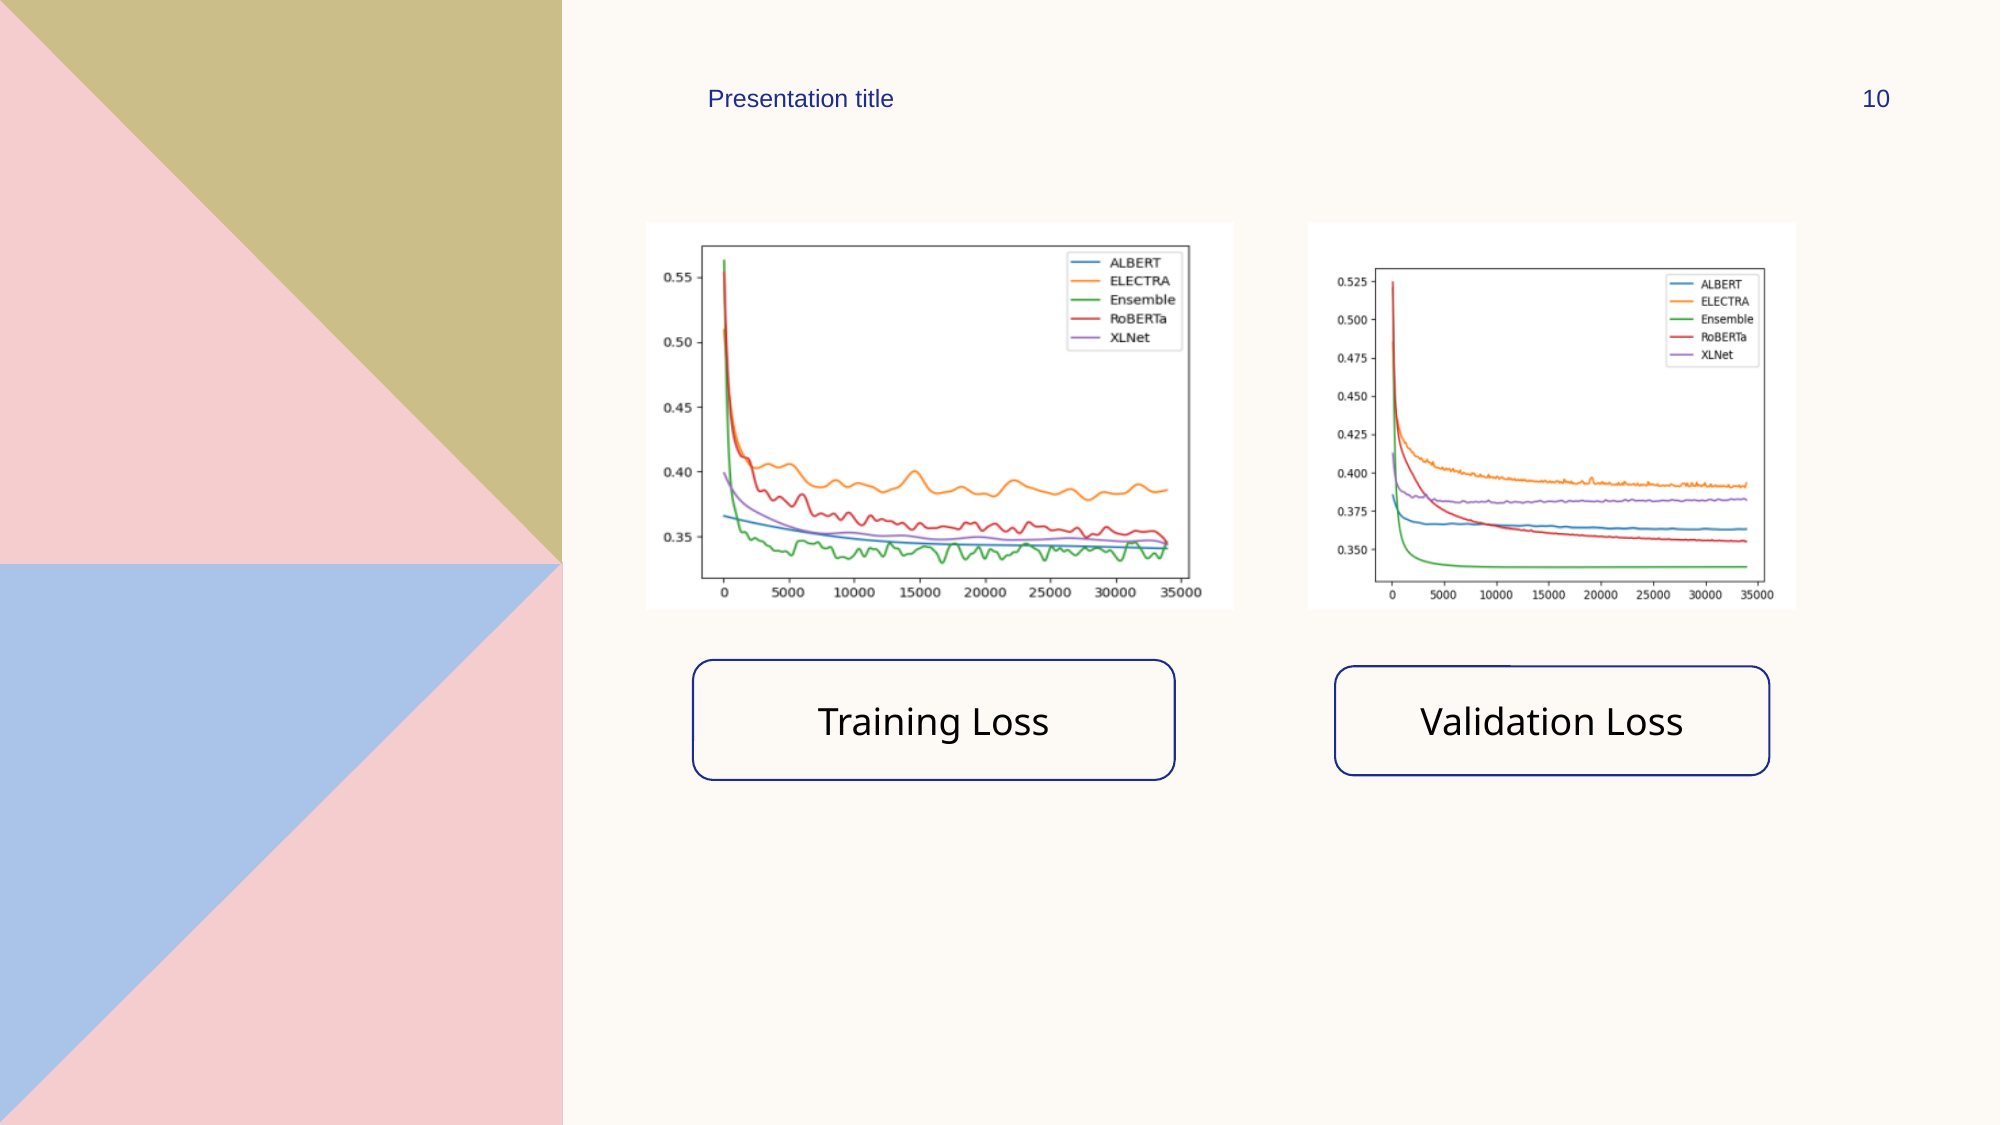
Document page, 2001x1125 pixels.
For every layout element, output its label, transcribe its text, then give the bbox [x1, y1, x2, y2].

picture [1308, 222, 1796, 610]
text_box Training Loss [691, 658, 1176, 781]
text_box Validation Loss [1334, 665, 1771, 777]
footer Presentation title [693, 75, 1218, 120]
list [646, 222, 1234, 610]
slide_number 10 [1795, 75, 1958, 120]
